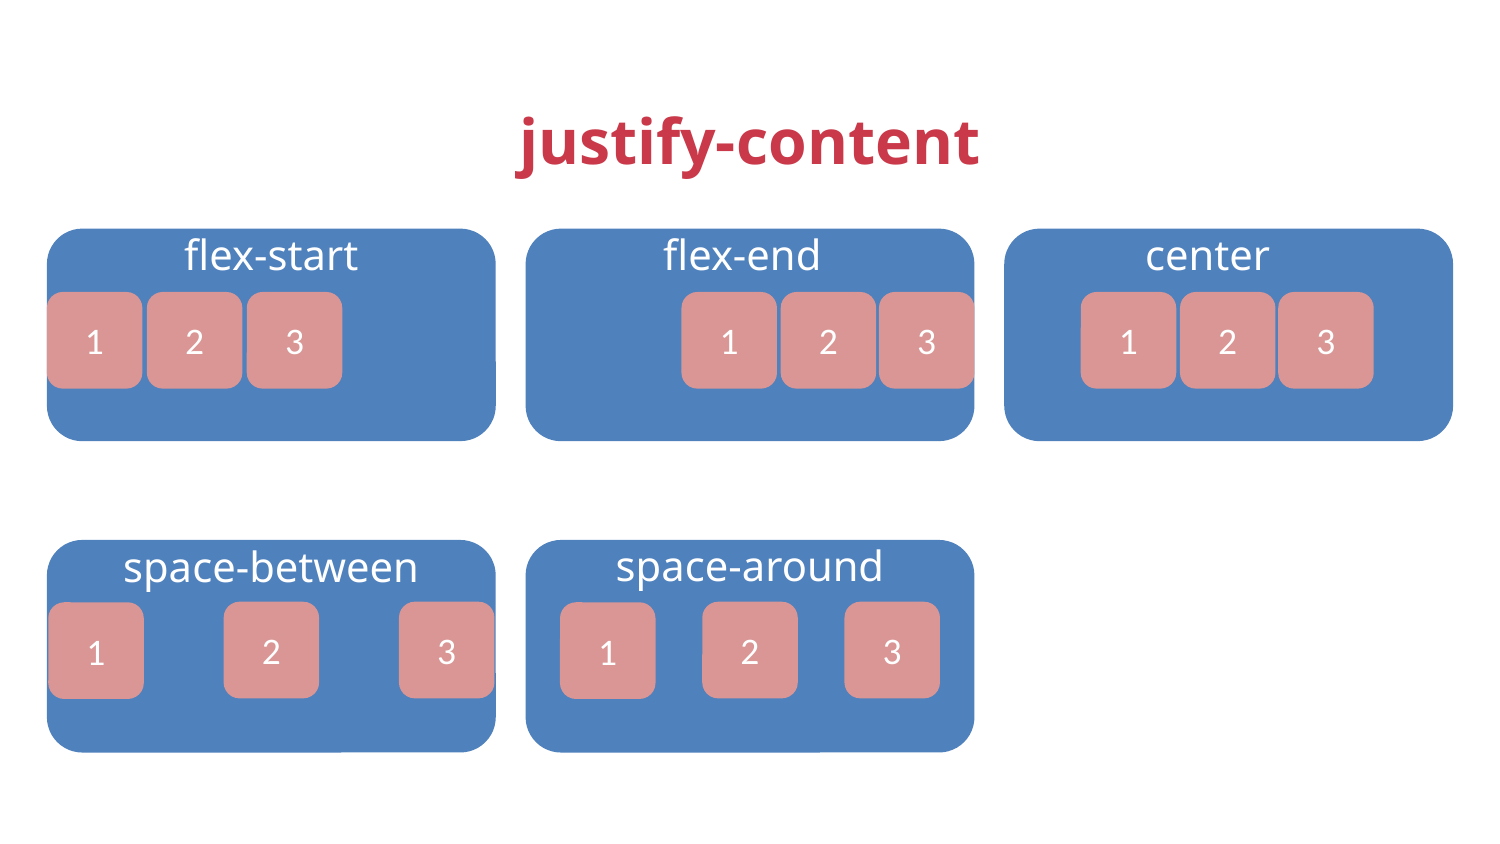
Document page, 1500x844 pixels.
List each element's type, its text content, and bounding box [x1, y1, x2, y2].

text_box [525, 539, 975, 753]
text_box flex-end [648, 221, 837, 286]
text_box [46, 228, 496, 442]
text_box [780, 291, 877, 389]
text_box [702, 601, 798, 699]
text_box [560, 602, 656, 699]
text_box center [1130, 221, 1286, 286]
text_box space-between [108, 532, 435, 598]
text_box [46, 291, 143, 389]
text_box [146, 291, 243, 389]
text_box flex-start [169, 221, 374, 286]
text_box justify-content [504, 94, 996, 185]
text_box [1080, 291, 1177, 389]
text_box space-around [600, 532, 900, 598]
text_box [46, 539, 496, 753]
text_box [681, 291, 777, 389]
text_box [878, 291, 975, 389]
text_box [398, 601, 495, 699]
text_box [844, 601, 940, 699]
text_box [48, 602, 144, 699]
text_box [1278, 291, 1374, 389]
text_box [525, 228, 975, 442]
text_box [246, 291, 343, 389]
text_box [1179, 291, 1276, 389]
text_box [223, 601, 320, 699]
text_box [1004, 228, 1454, 442]
